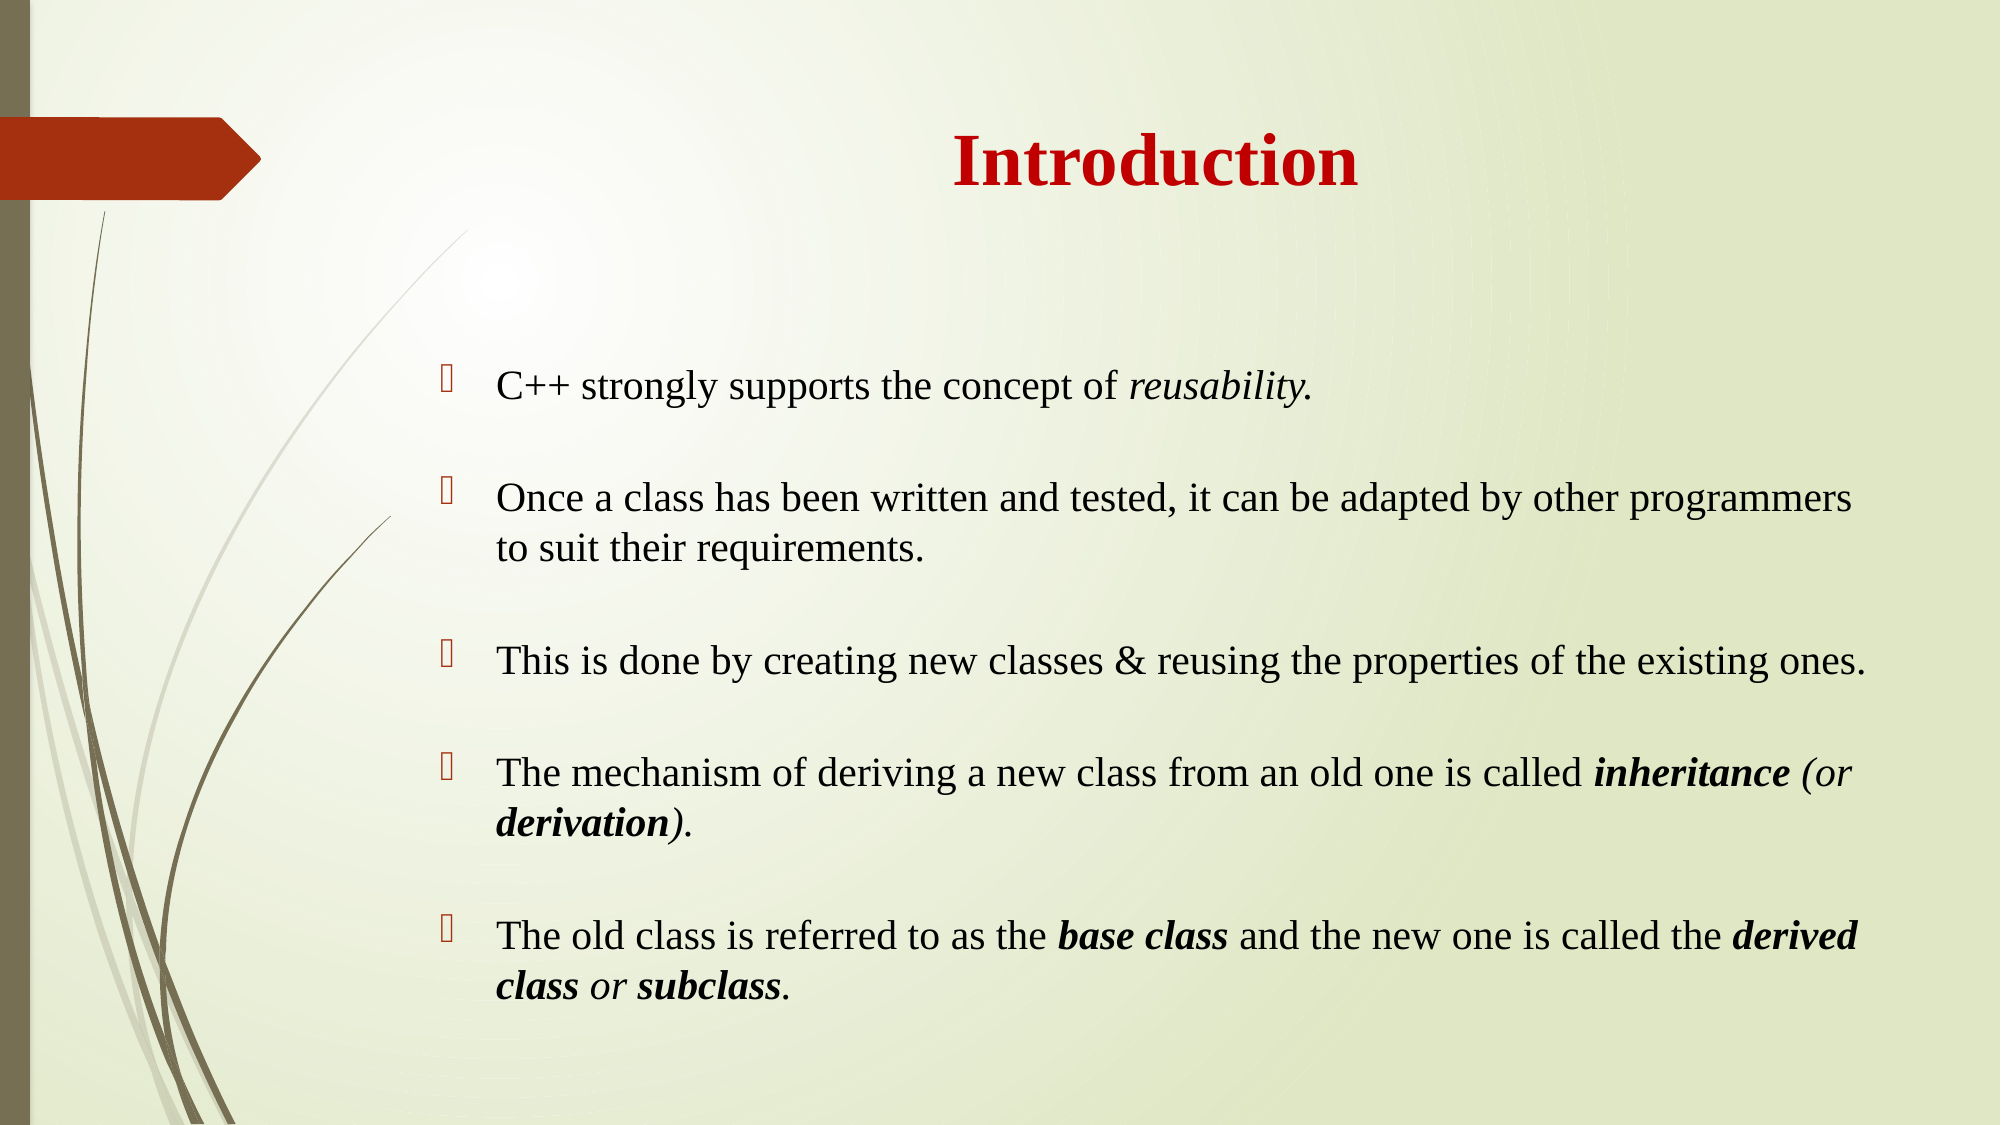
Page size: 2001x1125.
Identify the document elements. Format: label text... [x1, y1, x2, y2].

title Introduction [425, 102, 1888, 245]
list C++ strongly supports the concept of reusability. Once a class has been written and tested, it can be adapted by other programmers to suit their requirements. This is done by creating new classes & reusing the properties of the existing ones. The mechanism of deriving a new class from an old one is called inheritance (or derivation). The old class is referred to as the base class and the new one is called the derived class or subclass. [424, 350, 1888, 1069]
